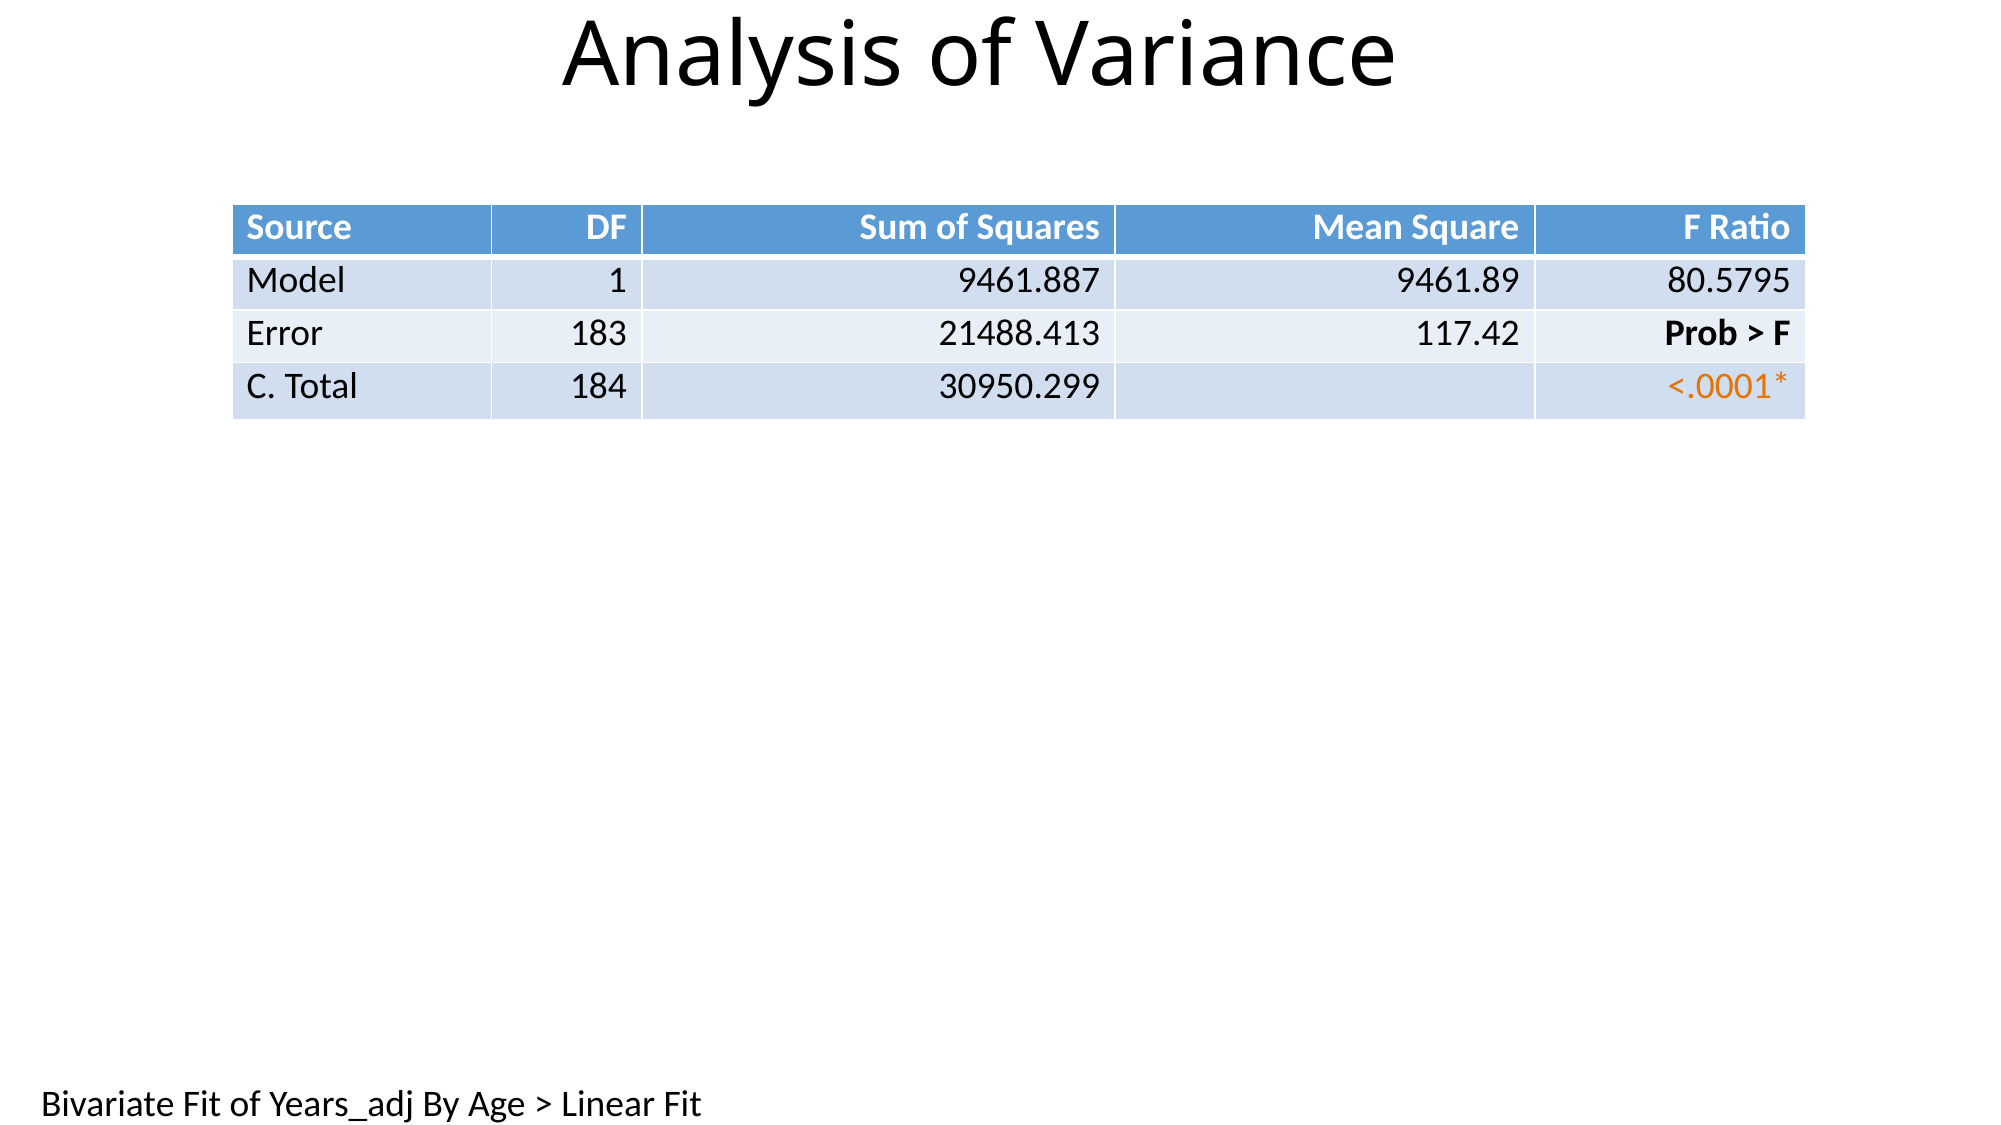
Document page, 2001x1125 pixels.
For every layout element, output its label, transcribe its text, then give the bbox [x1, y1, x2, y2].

table_cell 30950.299 [643, 363, 1114, 419]
table_cell C. Total [233, 363, 491, 419]
title Analysis of Variance [0, 0, 1963, 113]
table_header Mean Square [1116, 205, 1534, 254]
table_cell 183 [492, 311, 641, 362]
table_header DF [492, 205, 641, 254]
table_cell Model [233, 260, 491, 309]
table_cell <.0001* [1536, 363, 1805, 419]
table_cell 184 [492, 363, 641, 419]
table_cell 9461.887 [643, 260, 1114, 309]
text_box Bivariate Fit of Years_adj By Age > Linear Fit [40, 1079, 703, 1125]
table_header Source [233, 205, 491, 254]
table_cell Prob > F [1536, 311, 1805, 362]
table_cell 80.5795 [1536, 260, 1805, 309]
table_header Sum of Squares [643, 205, 1114, 254]
table_cell [1116, 363, 1534, 419]
table_cell 9461.89 [1116, 260, 1534, 309]
table_cell 21488.413 [643, 311, 1114, 362]
table_header F Ratio [1536, 205, 1805, 254]
table_cell 117.42 [1116, 311, 1534, 362]
table_cell 1 [492, 260, 641, 309]
table_cell Error [233, 311, 491, 362]
